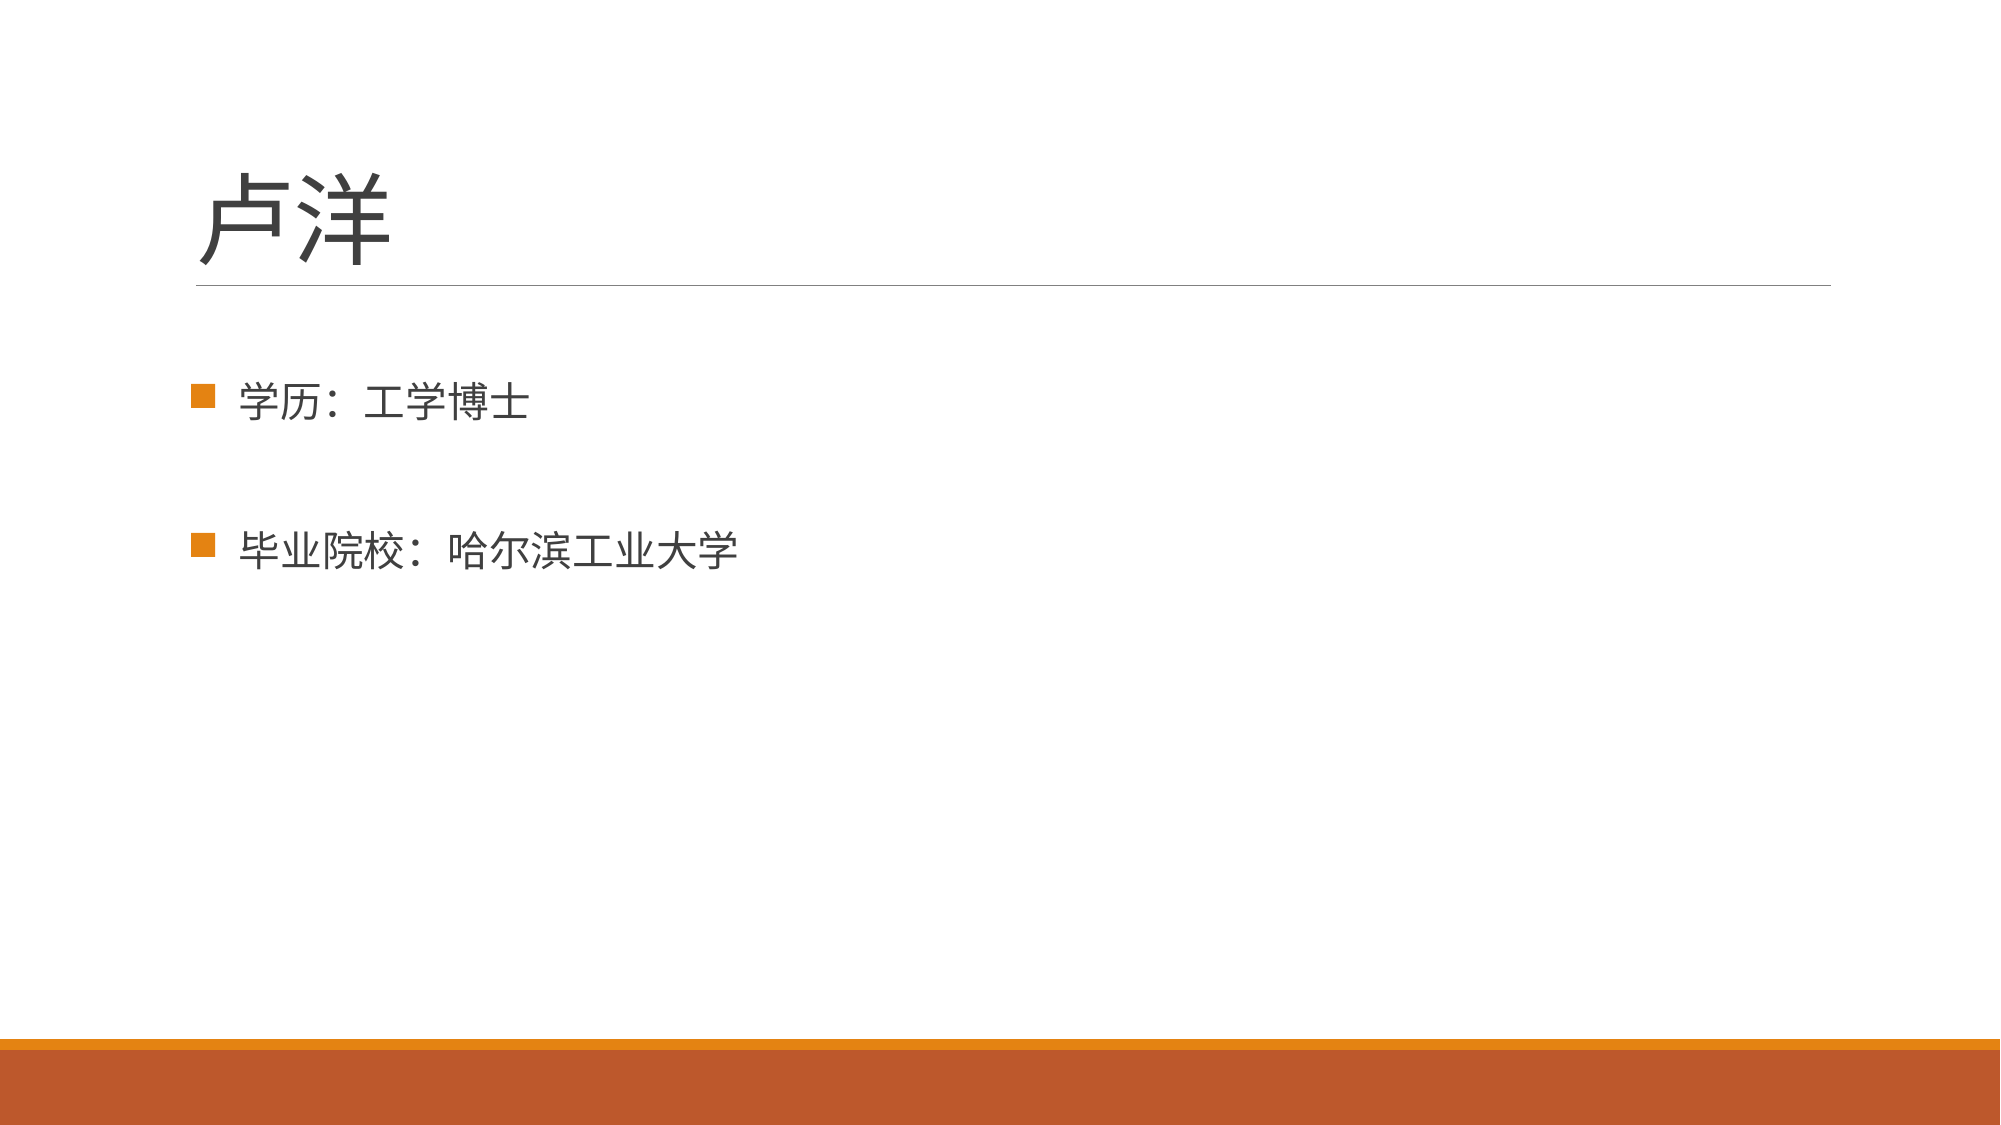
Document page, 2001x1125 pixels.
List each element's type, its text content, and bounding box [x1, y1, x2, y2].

list 学历：工学博士 毕业院校：哈尔滨工业大学 [180, 302, 1830, 963]
title 卢洋 [180, 47, 1830, 285]
